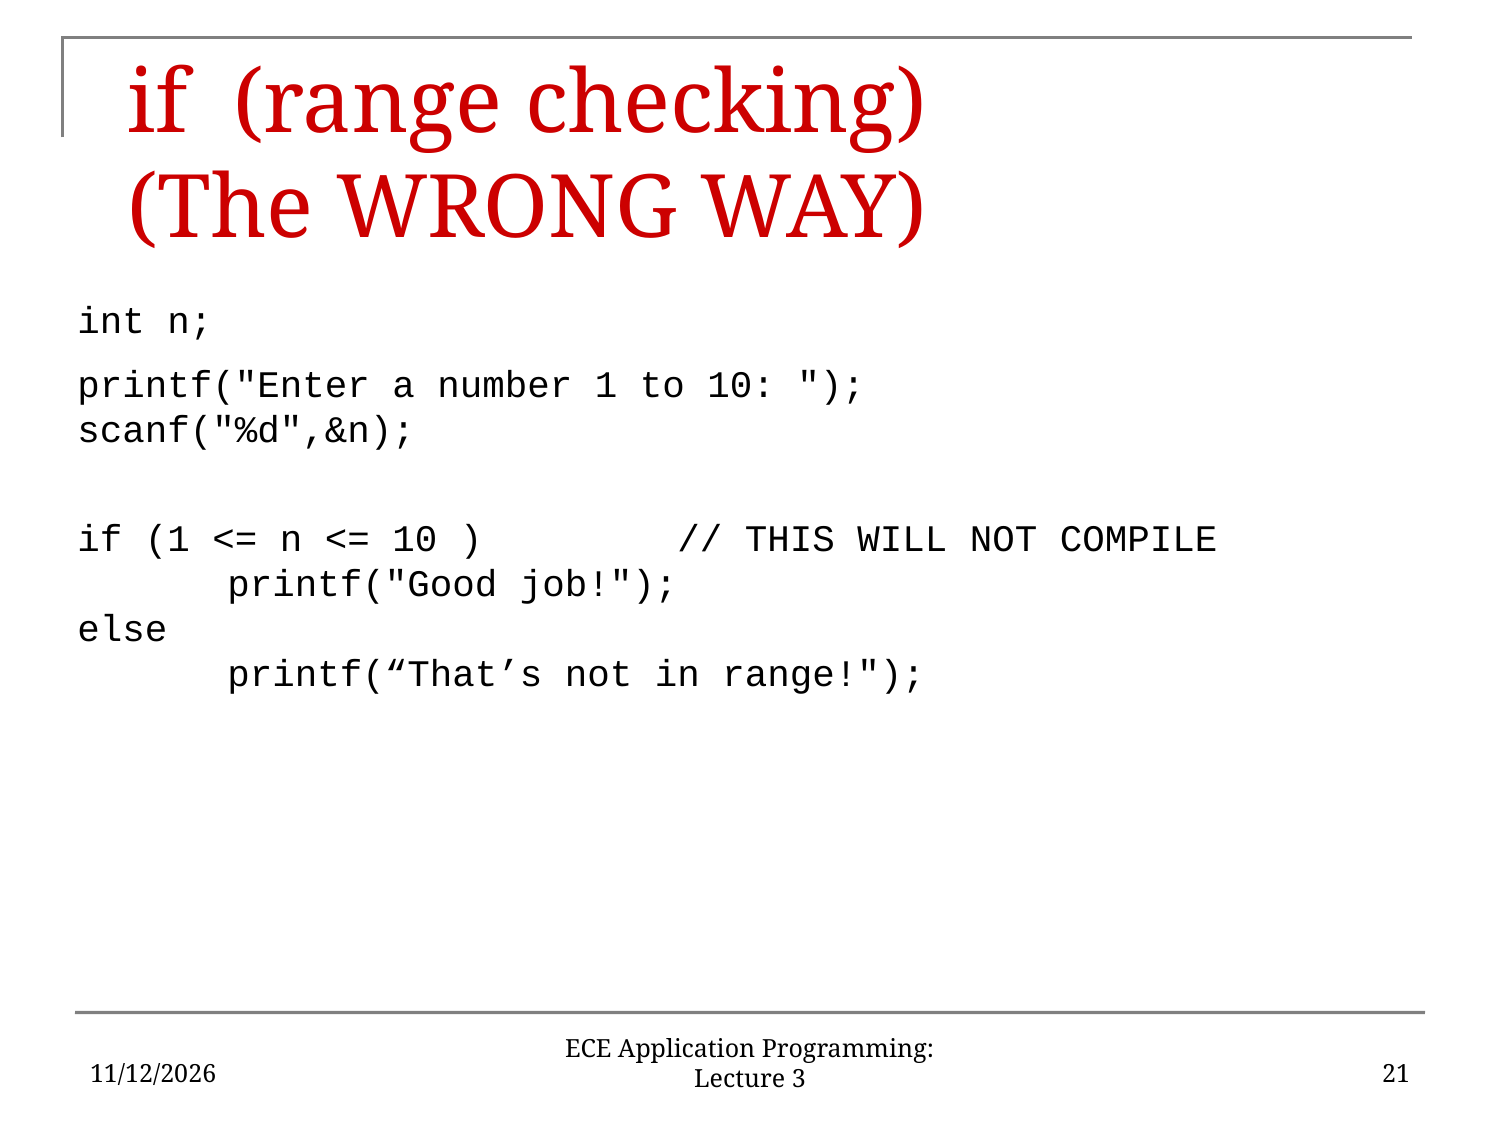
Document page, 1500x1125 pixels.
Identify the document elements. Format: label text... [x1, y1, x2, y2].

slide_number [74, 1023, 426, 1100]
text_box int n; printf("Enter a number 1 to 10: "); scanf("%d",&n); if (1 <= n <= 10 ) // THIS WILL NOT COMPILE printf("Good job!"); else printf(“That’s not in range!"); [62, 224, 1450, 746]
footer ECE Application Programming: Lecture 3 [512, 1024, 988, 1101]
slide_number 21 [1074, 1023, 1426, 1100]
title if (range checking) (The WRONG WAY) [112, 37, 1388, 224]
